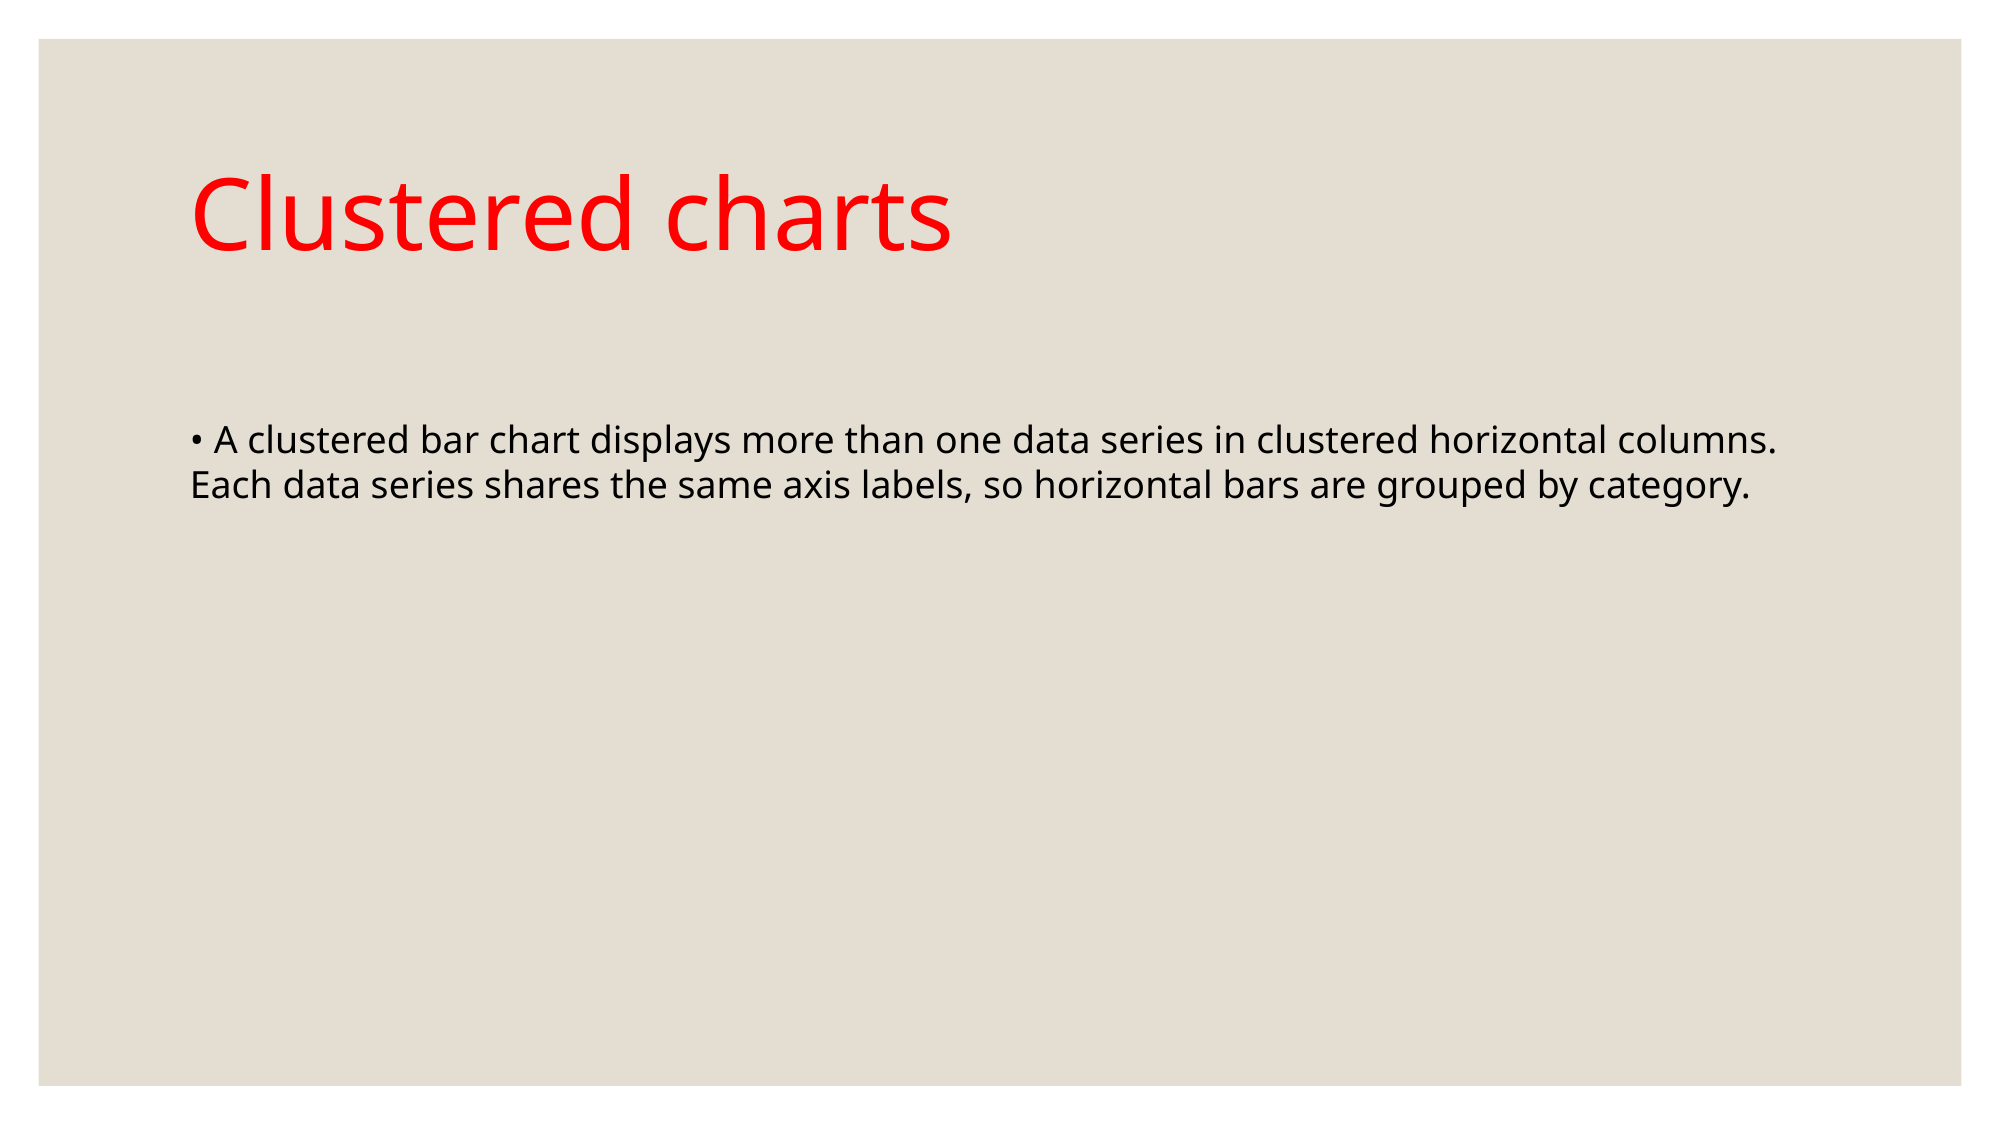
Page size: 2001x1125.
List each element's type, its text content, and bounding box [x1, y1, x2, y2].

title Clustered charts [174, 105, 1825, 331]
list • A clustered bar chart displays more than one data series in clustered horizontal columns. Each data series shares the same axis labels, so horizontal bars are grouped by category. [174, 345, 1825, 990]
